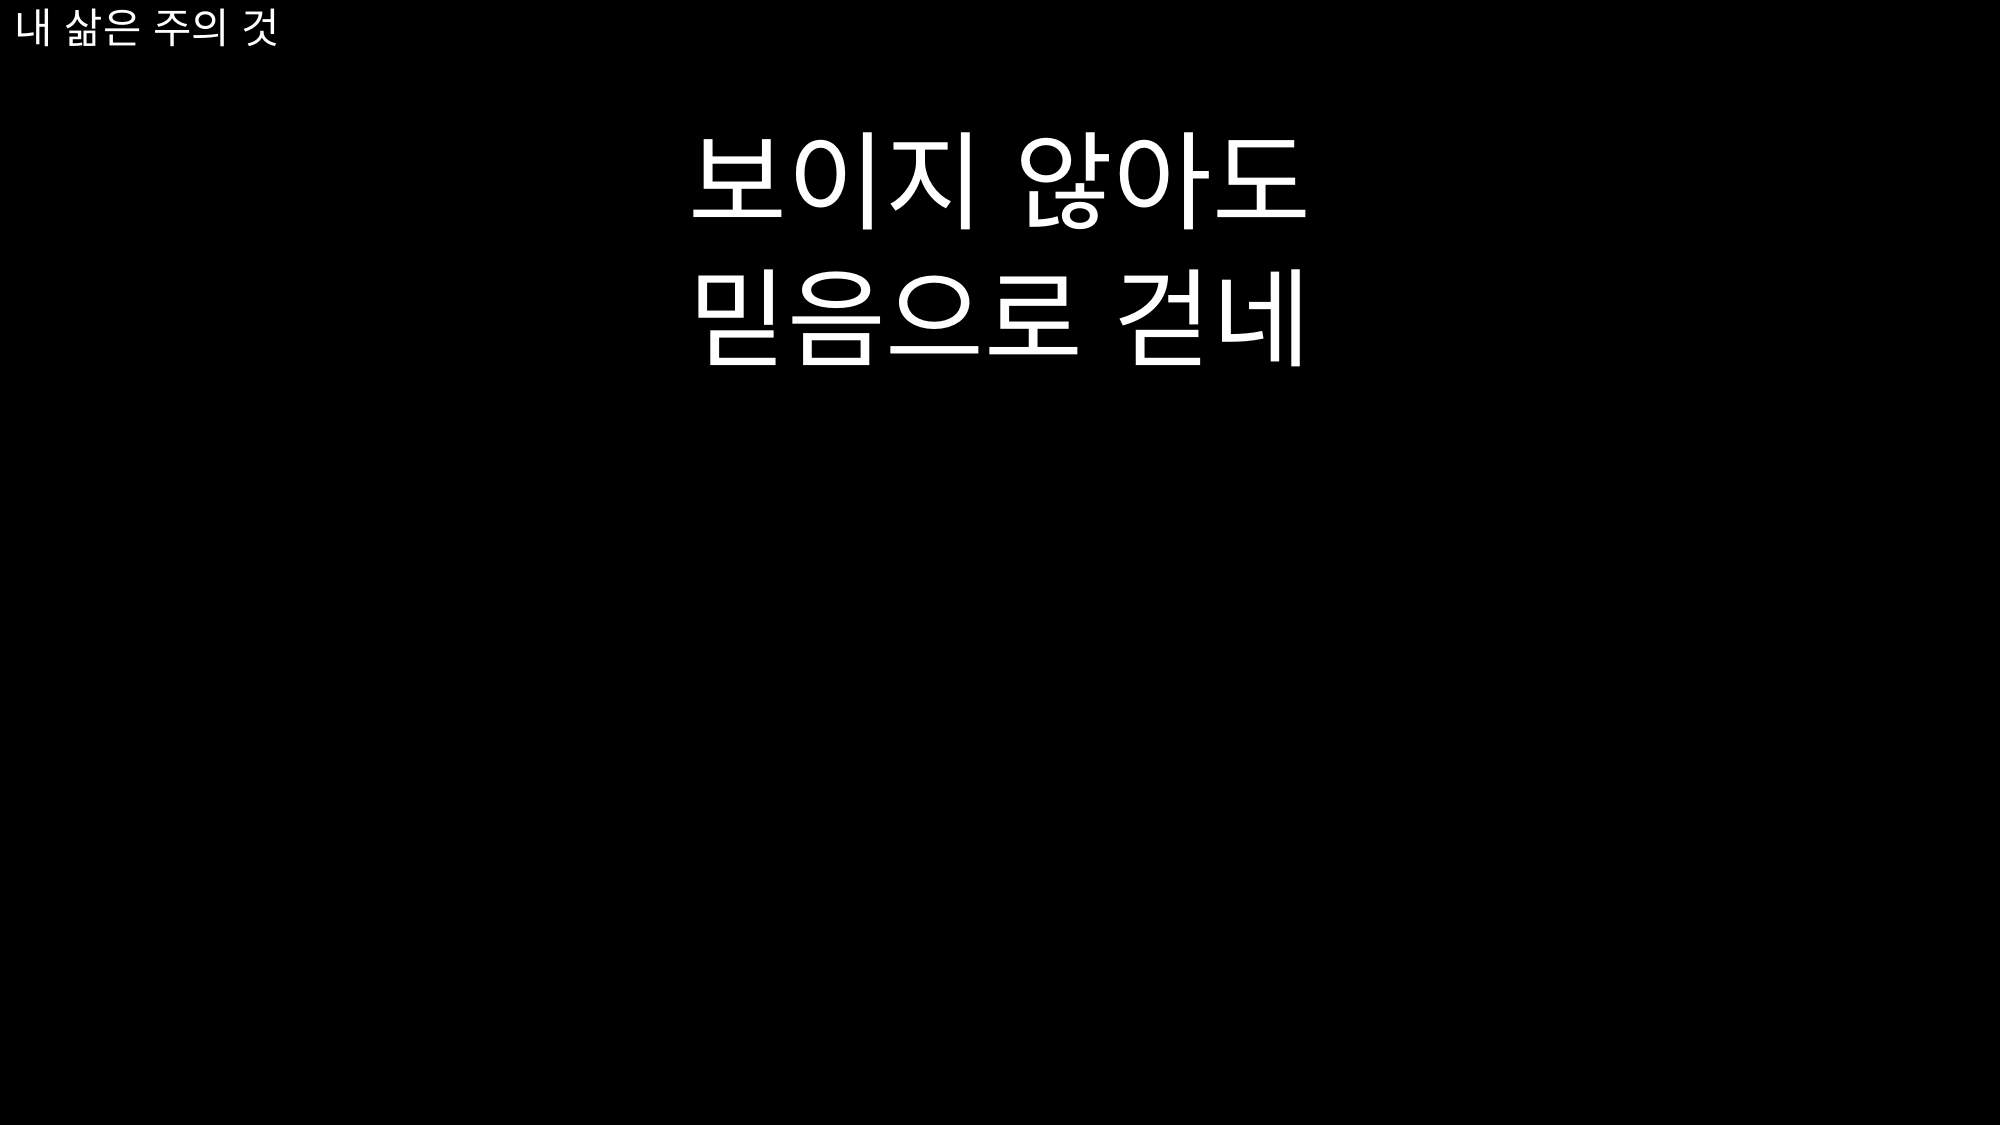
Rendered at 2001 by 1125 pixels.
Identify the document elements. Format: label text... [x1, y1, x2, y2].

subtitle 보이지 않아도 믿음으로 걷네 [0, 3, 2000, 781]
